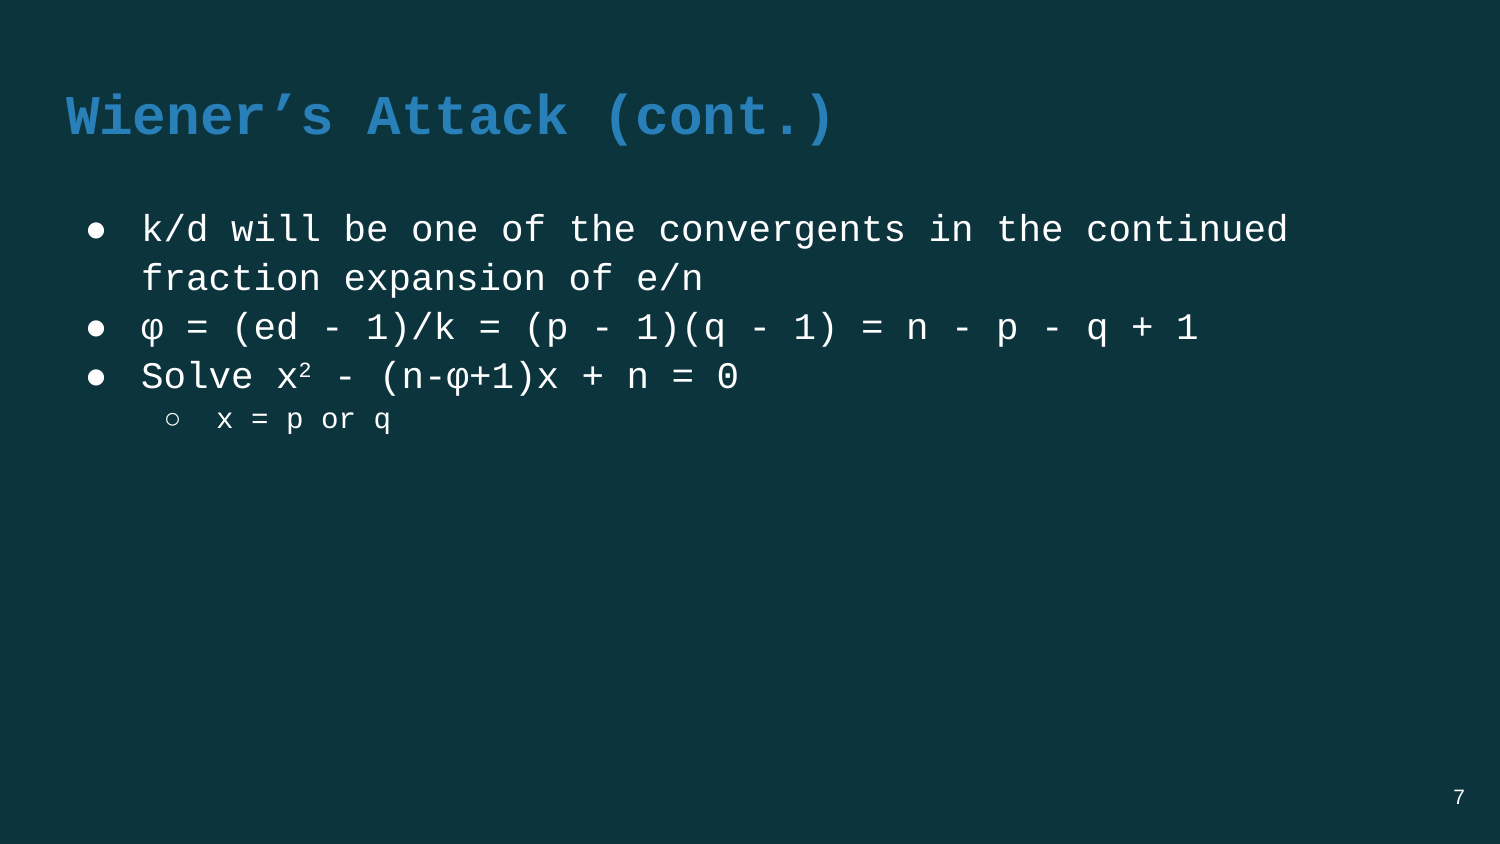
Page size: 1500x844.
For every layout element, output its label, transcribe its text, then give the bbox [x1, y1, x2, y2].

list k/d will be one of the convergents in the continued fraction expansion of e/n φ = (ed - 1)/k = (p - 1)(q - 1) = n - p - q + 1 Solve x2 - (n-φ+1)x + n = 0 x = p or q [51, 189, 1449, 750]
title Wiener’s Attack (cont.) [51, 72, 1449, 167]
slide_number 7 [1389, 764, 1480, 830]
